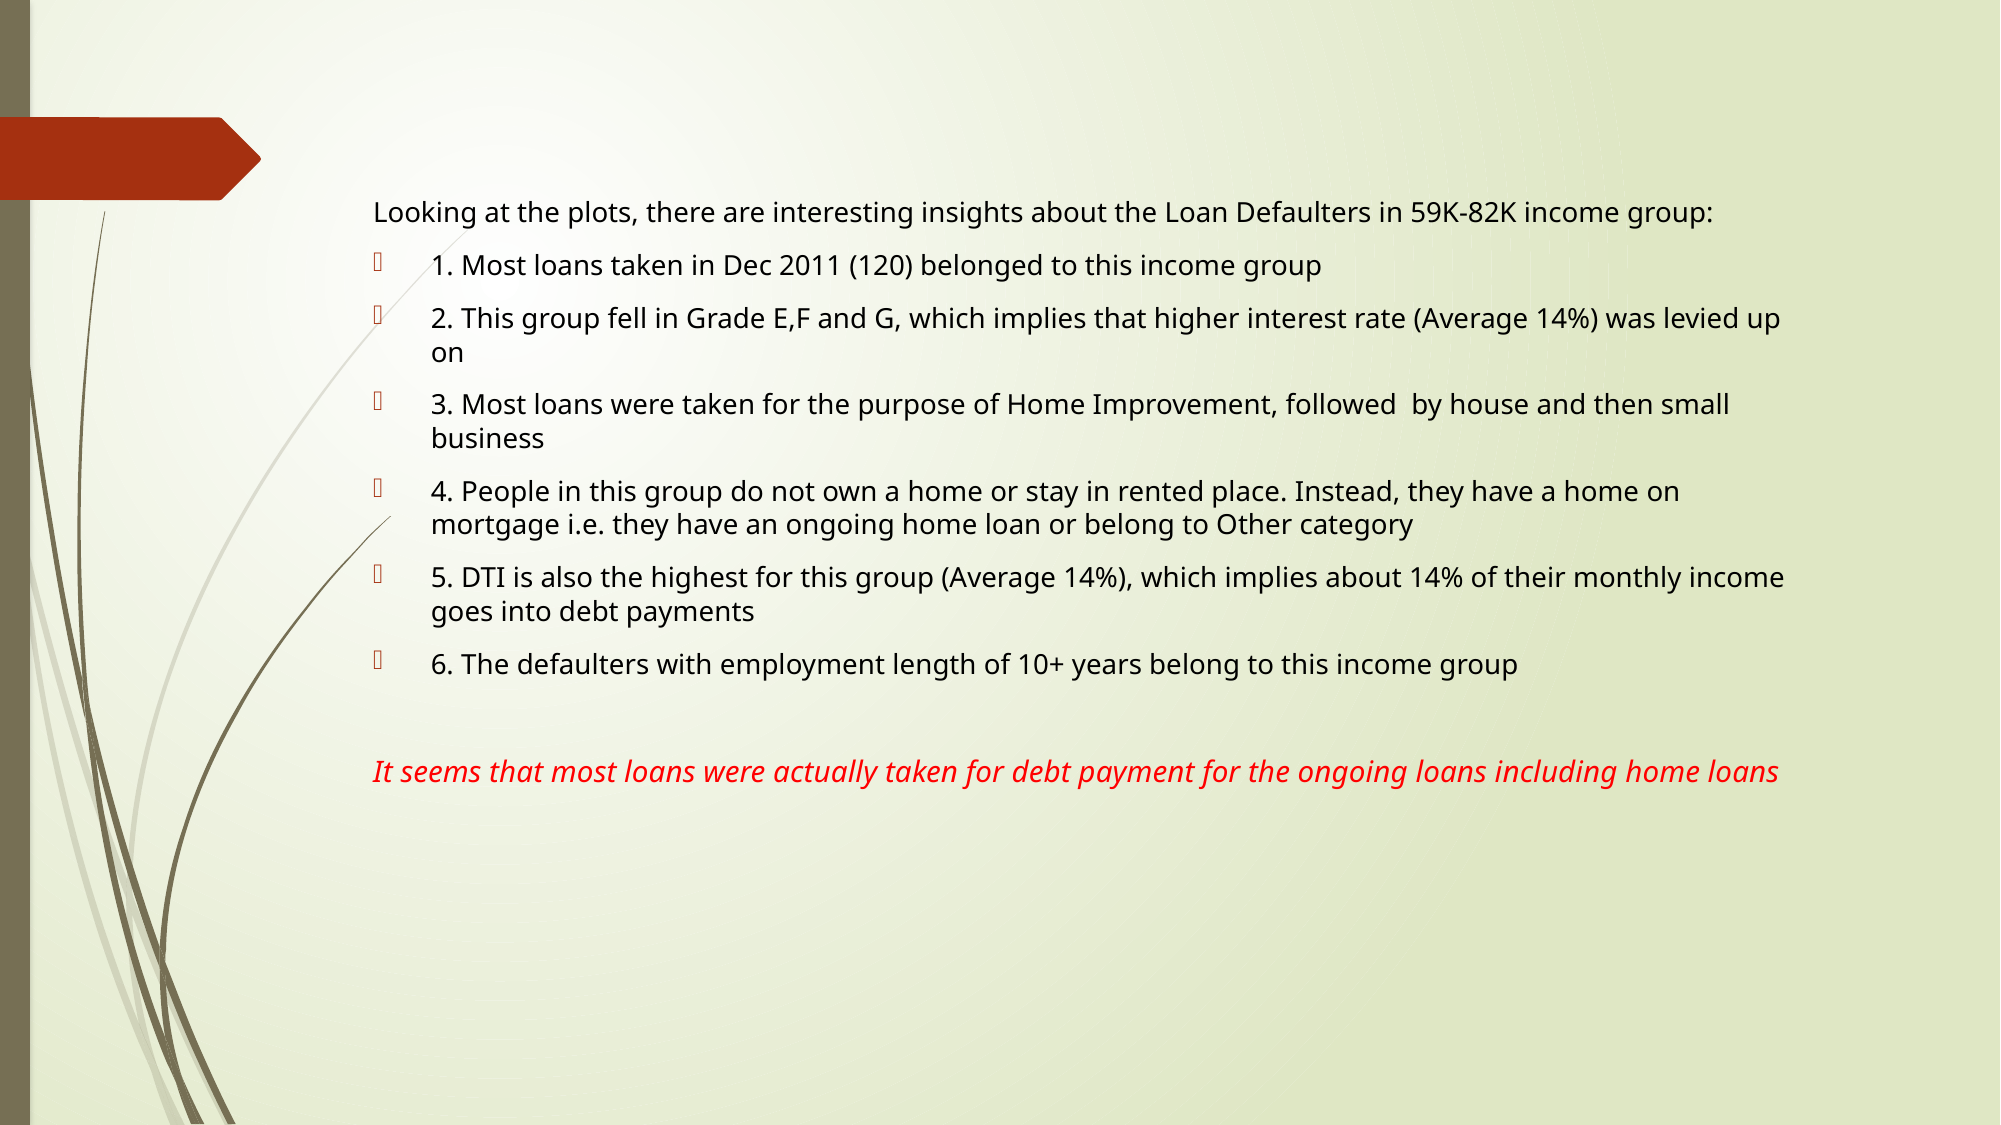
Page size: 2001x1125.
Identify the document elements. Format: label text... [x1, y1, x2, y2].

list Looking at the plots, there are interesting insights about the Loan Defaulters in 59K-82K income group: 1. Most loans taken in Dec 2011 (120) belonged to this income group 2. This group fell in Grade E,F and G, which implies that higher interest rate (Average 14%) was levied up on 3. Most loans were taken for the purpose of Home Improvement, followed by house and then small business 4. People in this group do not own a home or stay in rented place. Instead, they have a home on mortgage i.e. they have an ongoing home loan or belong to Other category 5. DTI is also the highest for this group (Average 14%), which implies about 14% of their monthly income goes into debt payments 6. The defaulters with employment length of 10+ years belong to this income group It seems that most loans were actually taken for debt payment for the ongoing loans including home loans [358, 187, 1821, 807]
